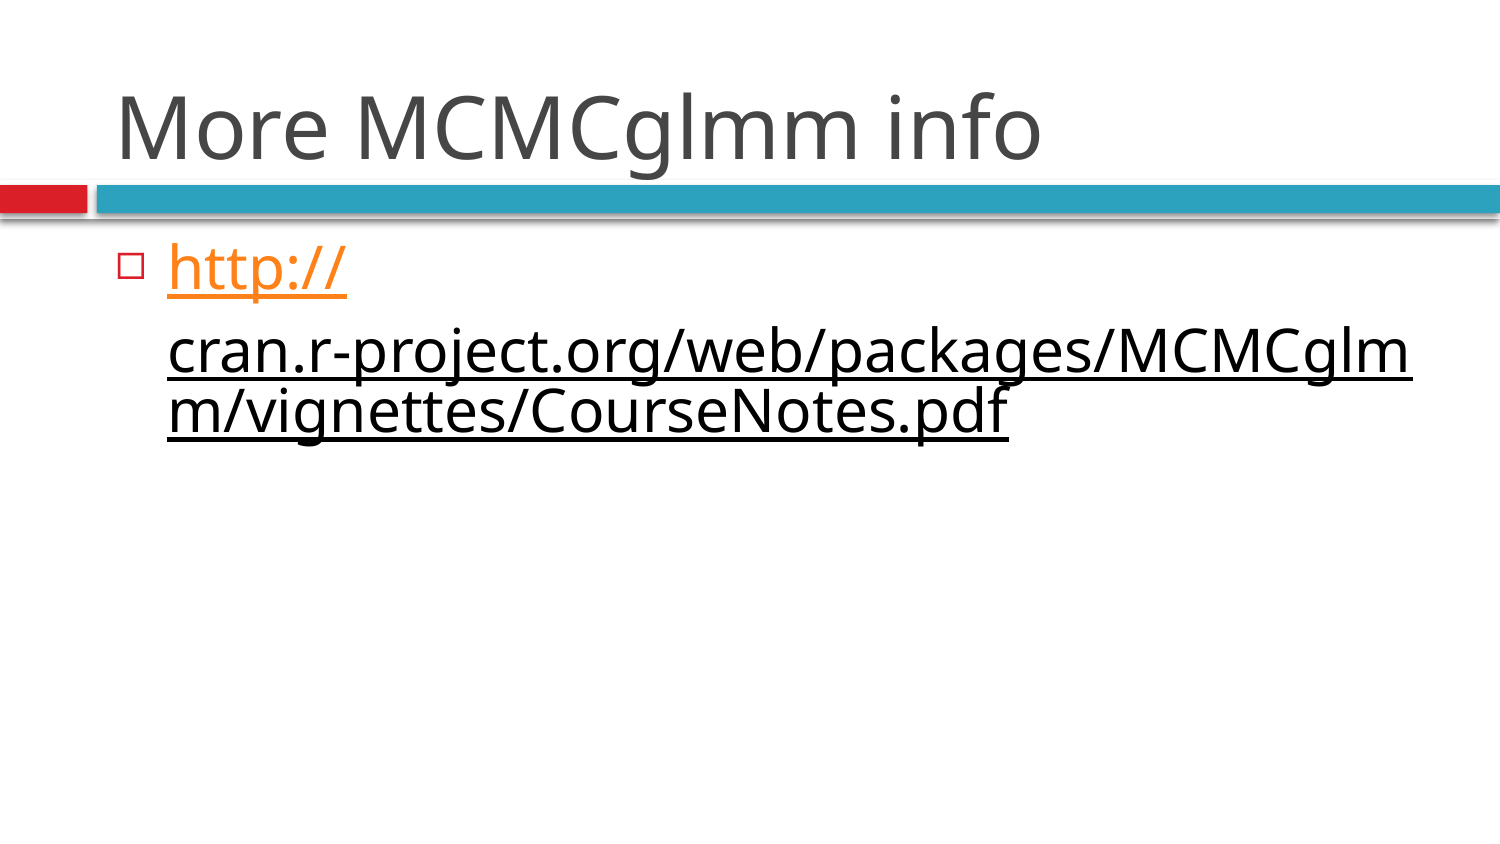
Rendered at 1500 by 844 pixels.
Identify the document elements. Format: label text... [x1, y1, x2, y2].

title More MCMCglmm info [99, 19, 1438, 185]
list http://cran.r-project.org/web/packages/MCMCglmm/vignettes/CourseNotes.pdf [99, 221, 1438, 760]
